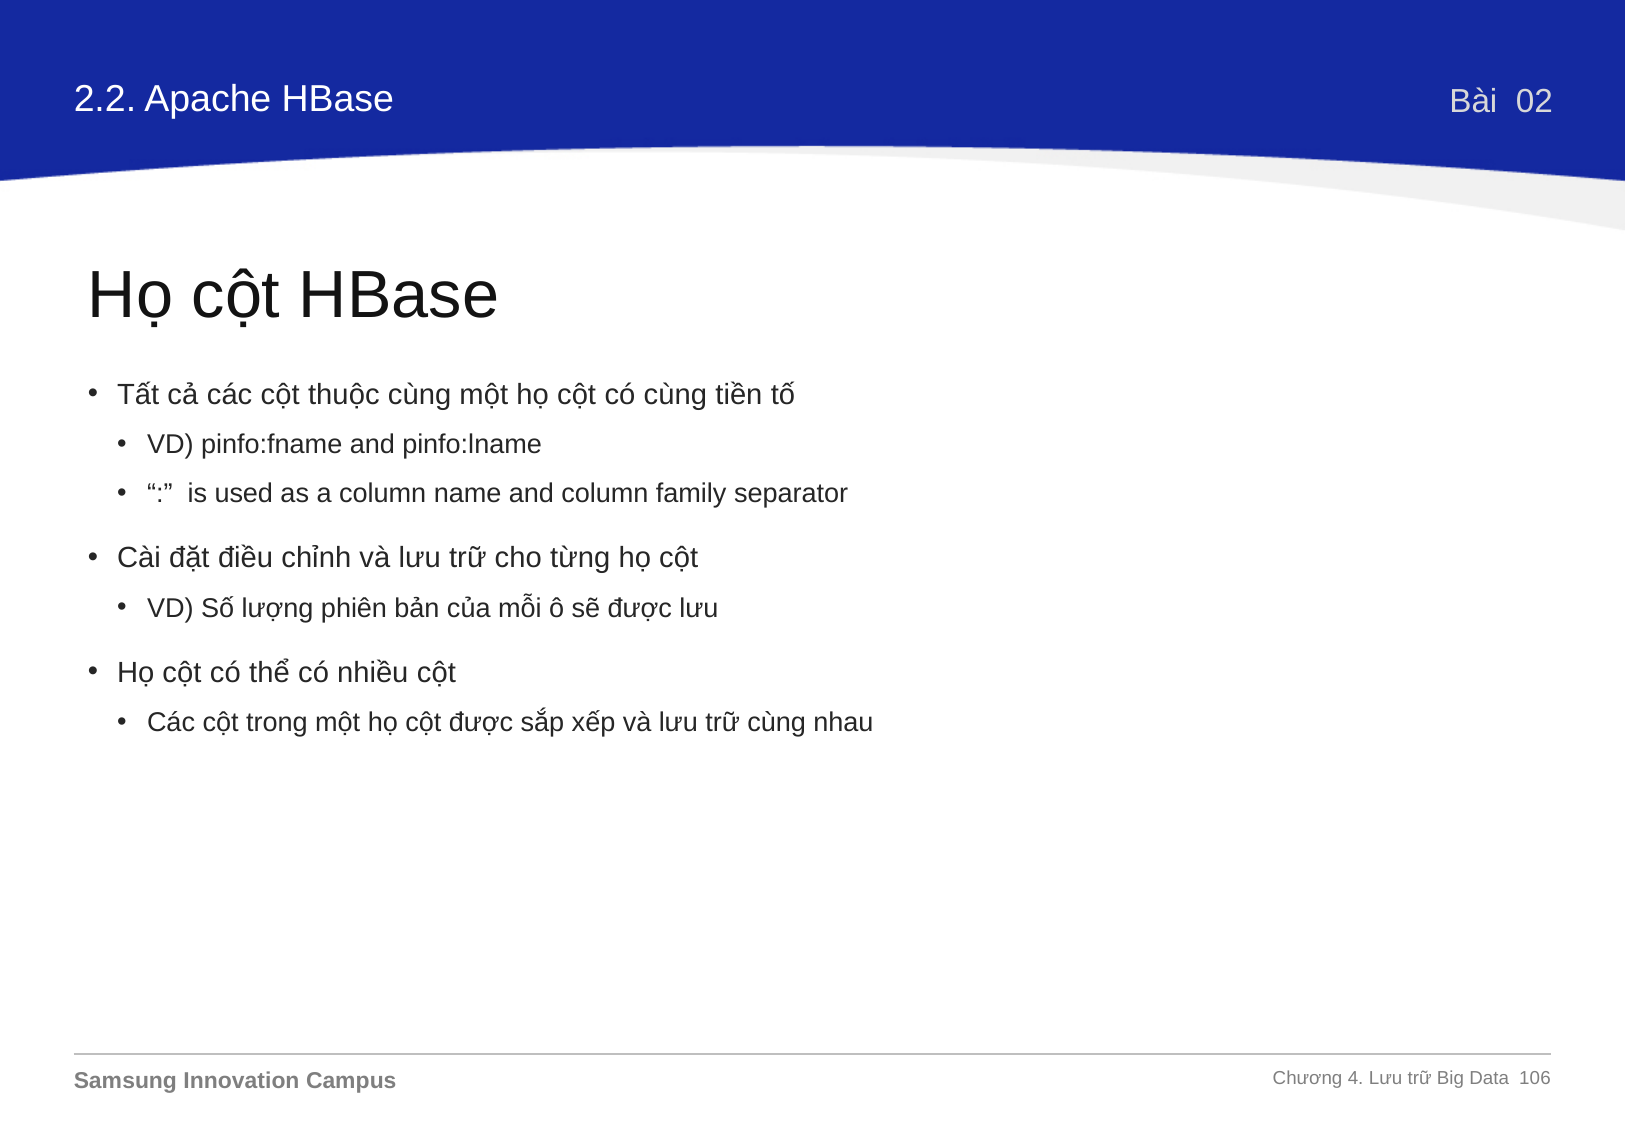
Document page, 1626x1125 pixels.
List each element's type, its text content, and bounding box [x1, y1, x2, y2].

list Bài 02 [1423, 79, 1554, 120]
list Họ cột HBase [87, 249, 1531, 331]
picture [0, 0, 1625, 1125]
list 2.2. Apache HBase [73, 73, 980, 119]
list Tất cả các cột thuộc cùng một họ cột có cùng tiền tố VD) pinfo:fname and pinfo:lname “:” is used as a column name and column family separator Cài đặt điều chỉnh và lưu trữ cho từng họ cột VD) Số lượng phiên bản của mỗi ô sẽ được lưu Họ cột có thể có nhiều cột Các cột trong một họ cột được sắp xếp và lưu trữ cùng nhau [87, 365, 1531, 516]
